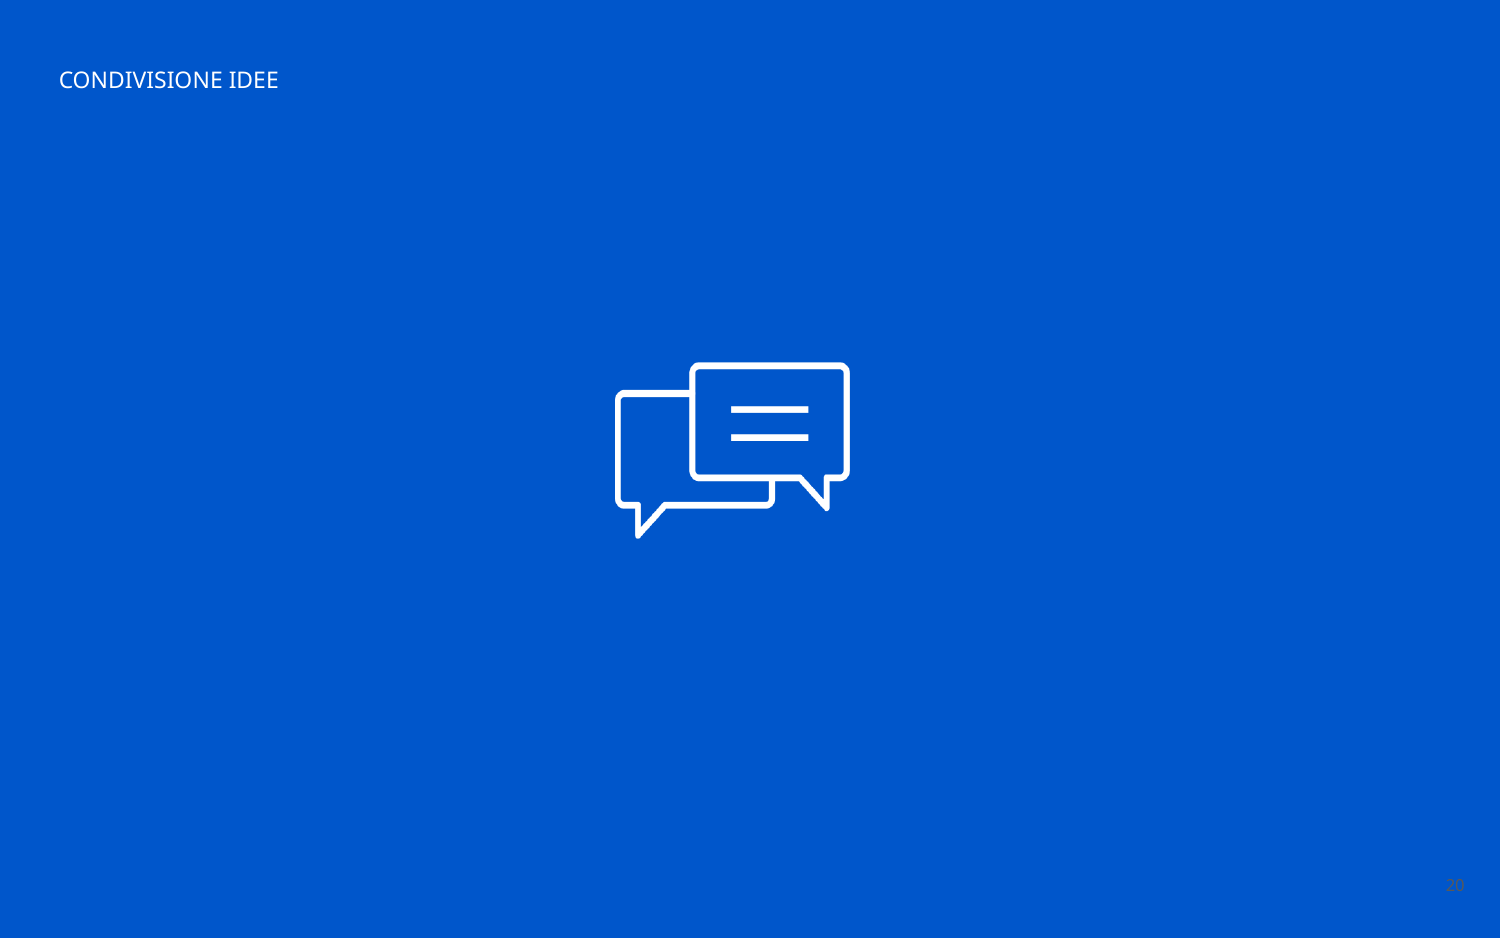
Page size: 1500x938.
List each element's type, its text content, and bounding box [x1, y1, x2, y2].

picture [562, 303, 885, 575]
text_box CONDIVISIONE IDEE [43, 50, 486, 141]
slide_number ‹#› [1389, 849, 1480, 922]
